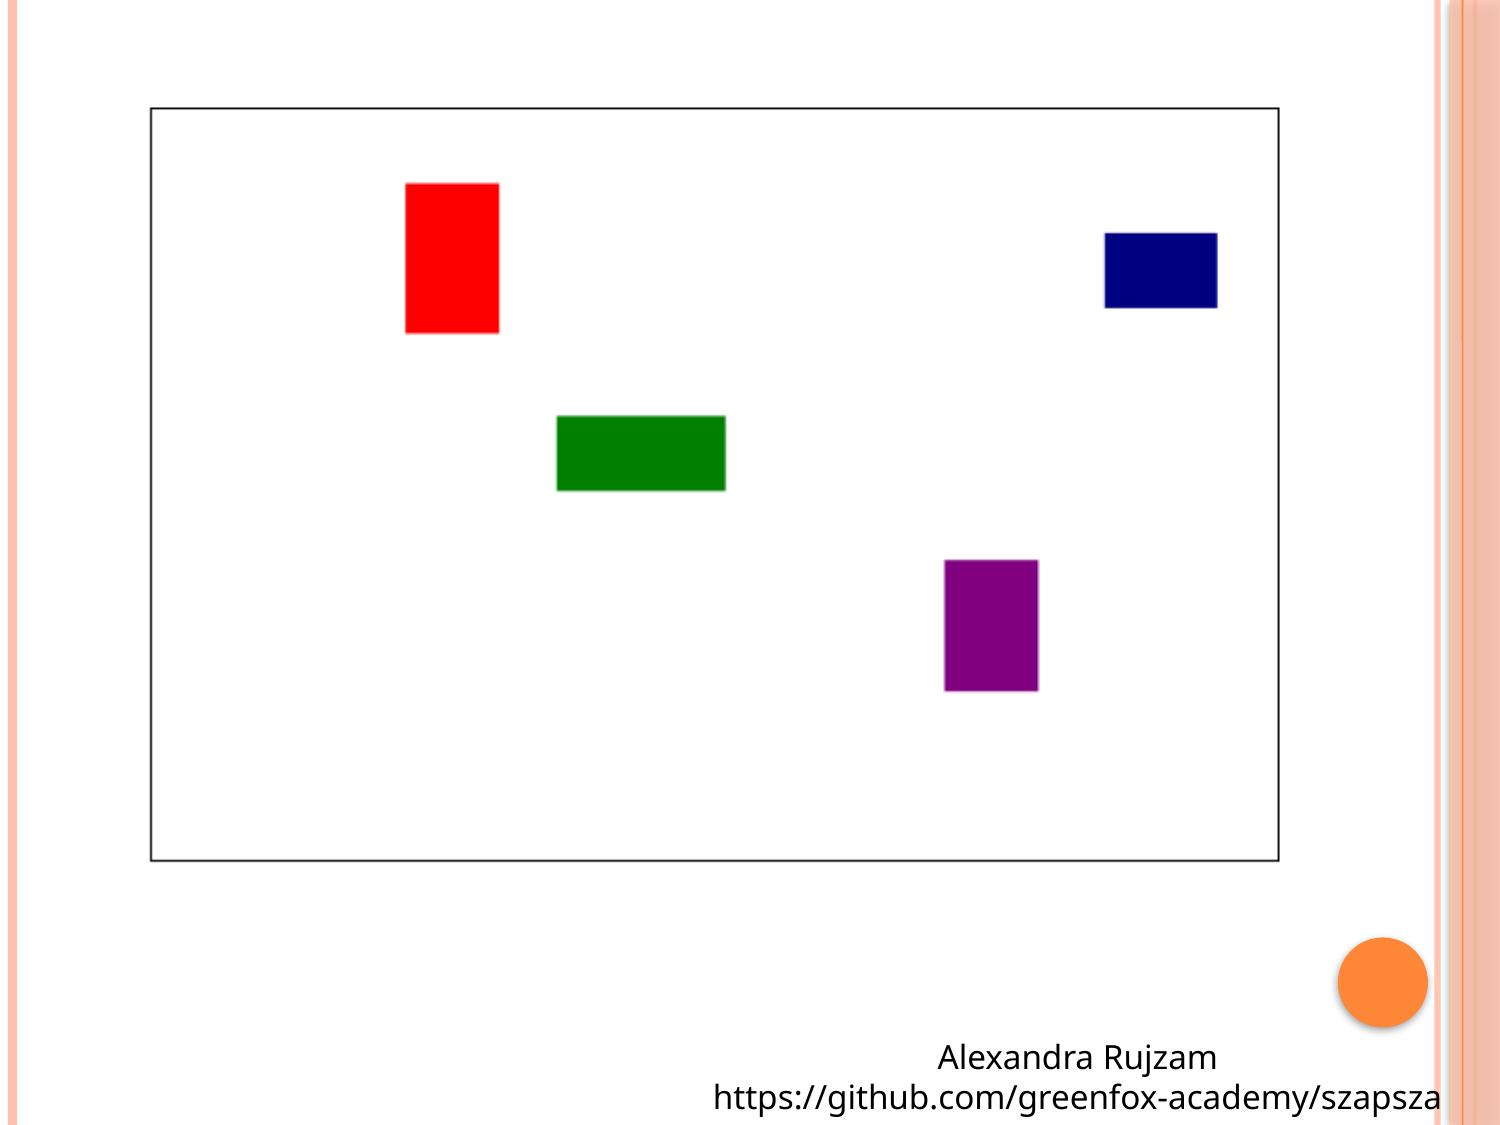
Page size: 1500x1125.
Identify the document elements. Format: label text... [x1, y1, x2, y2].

text_box Alexandra Rujzam https://github.com/greenfox-academy/szapszap [691, 1029, 1465, 1125]
picture [127, 75, 1325, 911]
